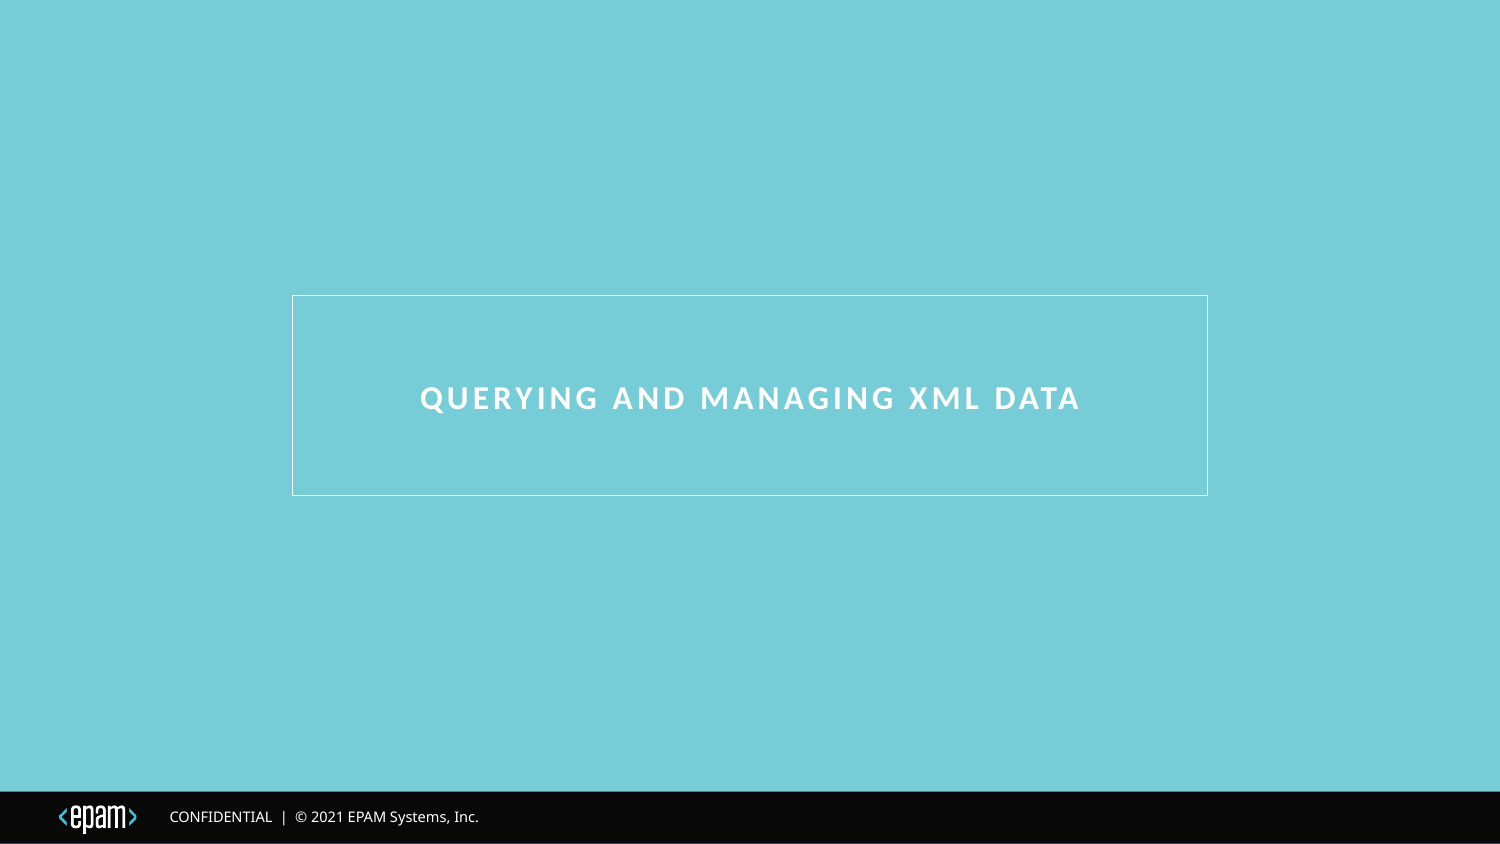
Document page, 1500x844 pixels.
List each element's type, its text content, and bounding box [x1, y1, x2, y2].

title Querying and Managing XML Data [292, 295, 1208, 496]
